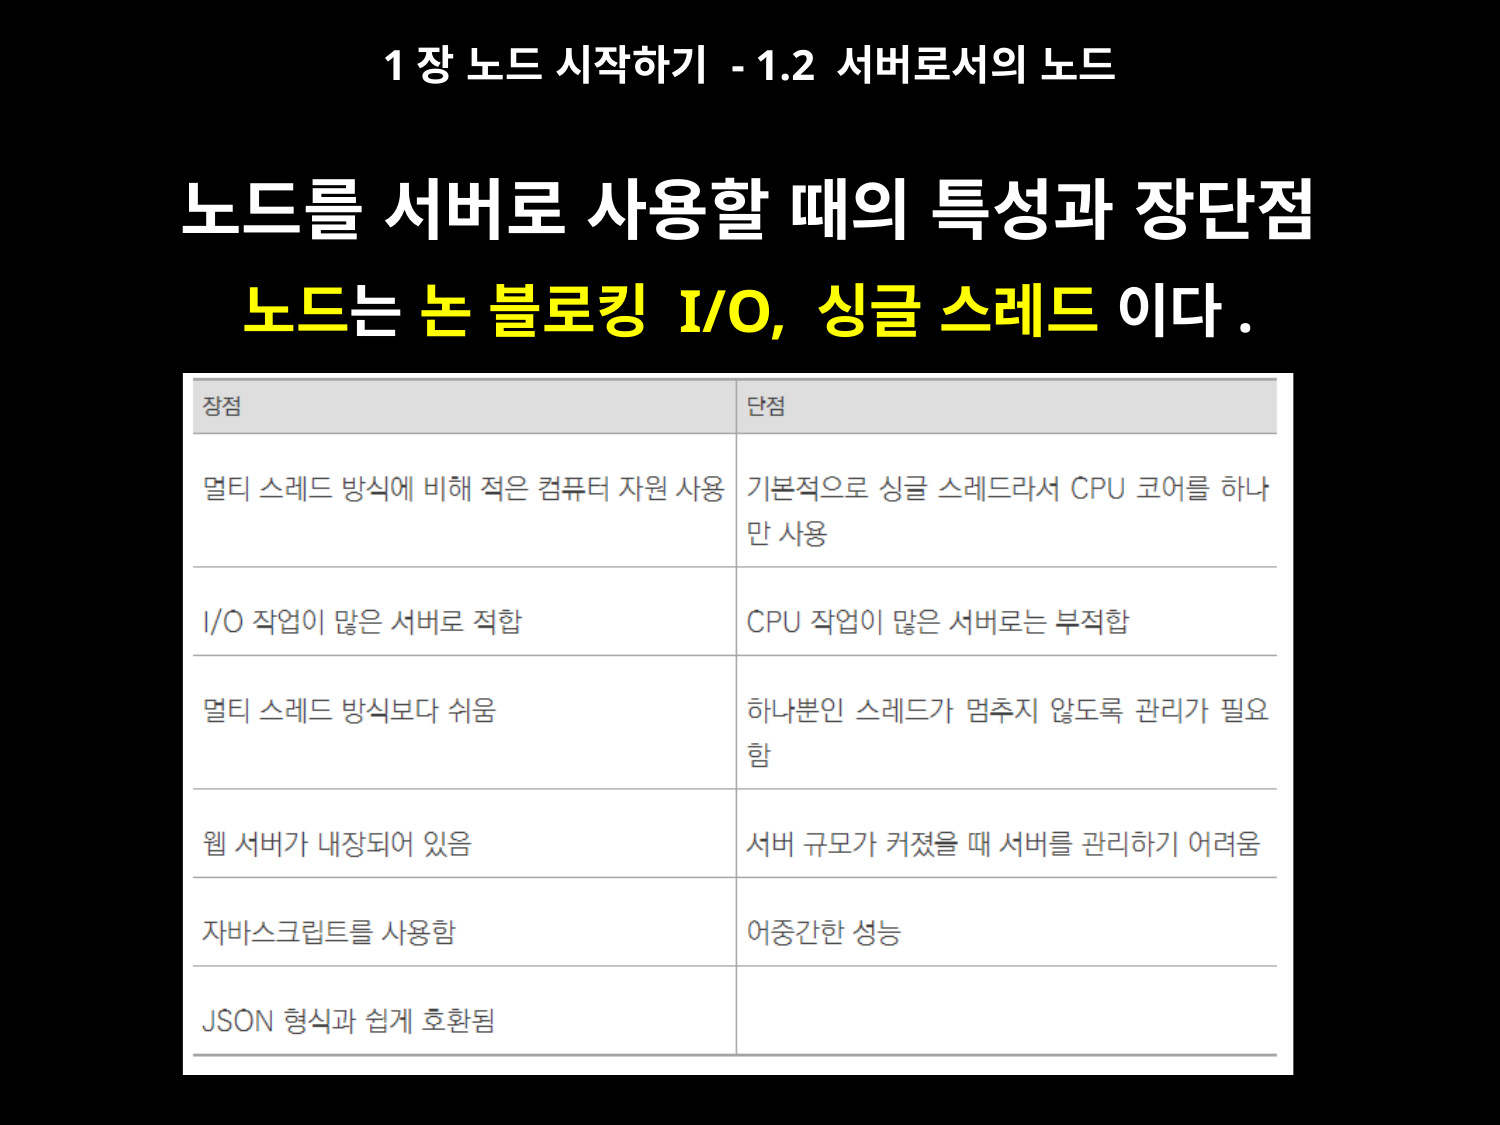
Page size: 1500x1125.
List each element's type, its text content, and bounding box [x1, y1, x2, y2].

text_box 노드는 논 블로킹 I/O, 싱글 스레드 이다. [206, 267, 1306, 352]
text_box 1장 노드 시작하기 - 1.2 서버로서의 노드 [0, 30, 1500, 96]
text_box 노드를 서버로 사용할 때의 특성과 장단점 [0, 160, 1500, 256]
picture [182, 373, 1294, 1075]
